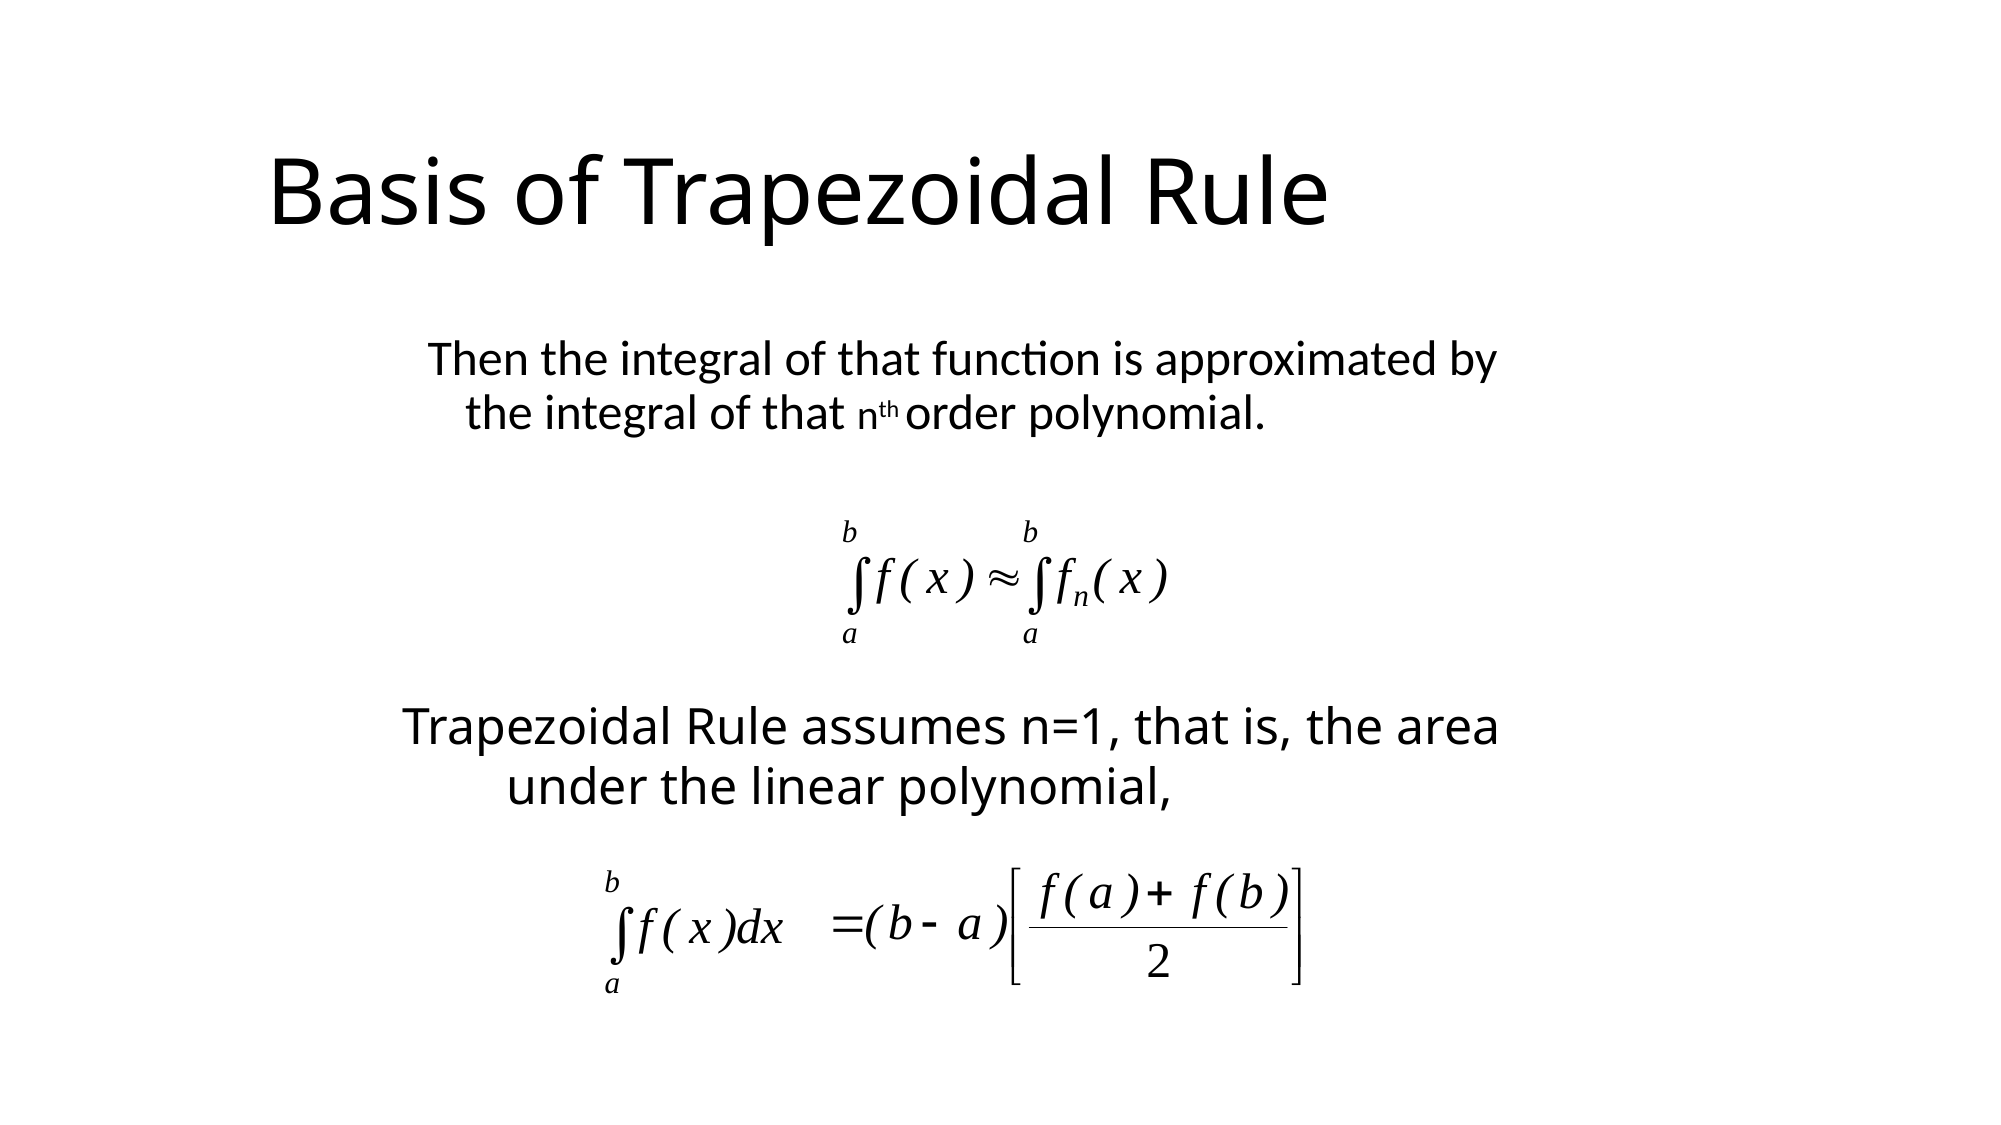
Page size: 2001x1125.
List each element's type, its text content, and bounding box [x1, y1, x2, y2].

title Basis of Trapezoidal Rule [251, 101, 1957, 289]
list Then the integral of that function is approximated by the integral of that nth order polynomial. [412, 324, 1588, 488]
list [837, 512, 1169, 650]
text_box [599, 862, 1315, 1000]
text_box Trapezoidal Rule assumes n=1, that is, the area under the linear polynomial, [387, 687, 1525, 823]
